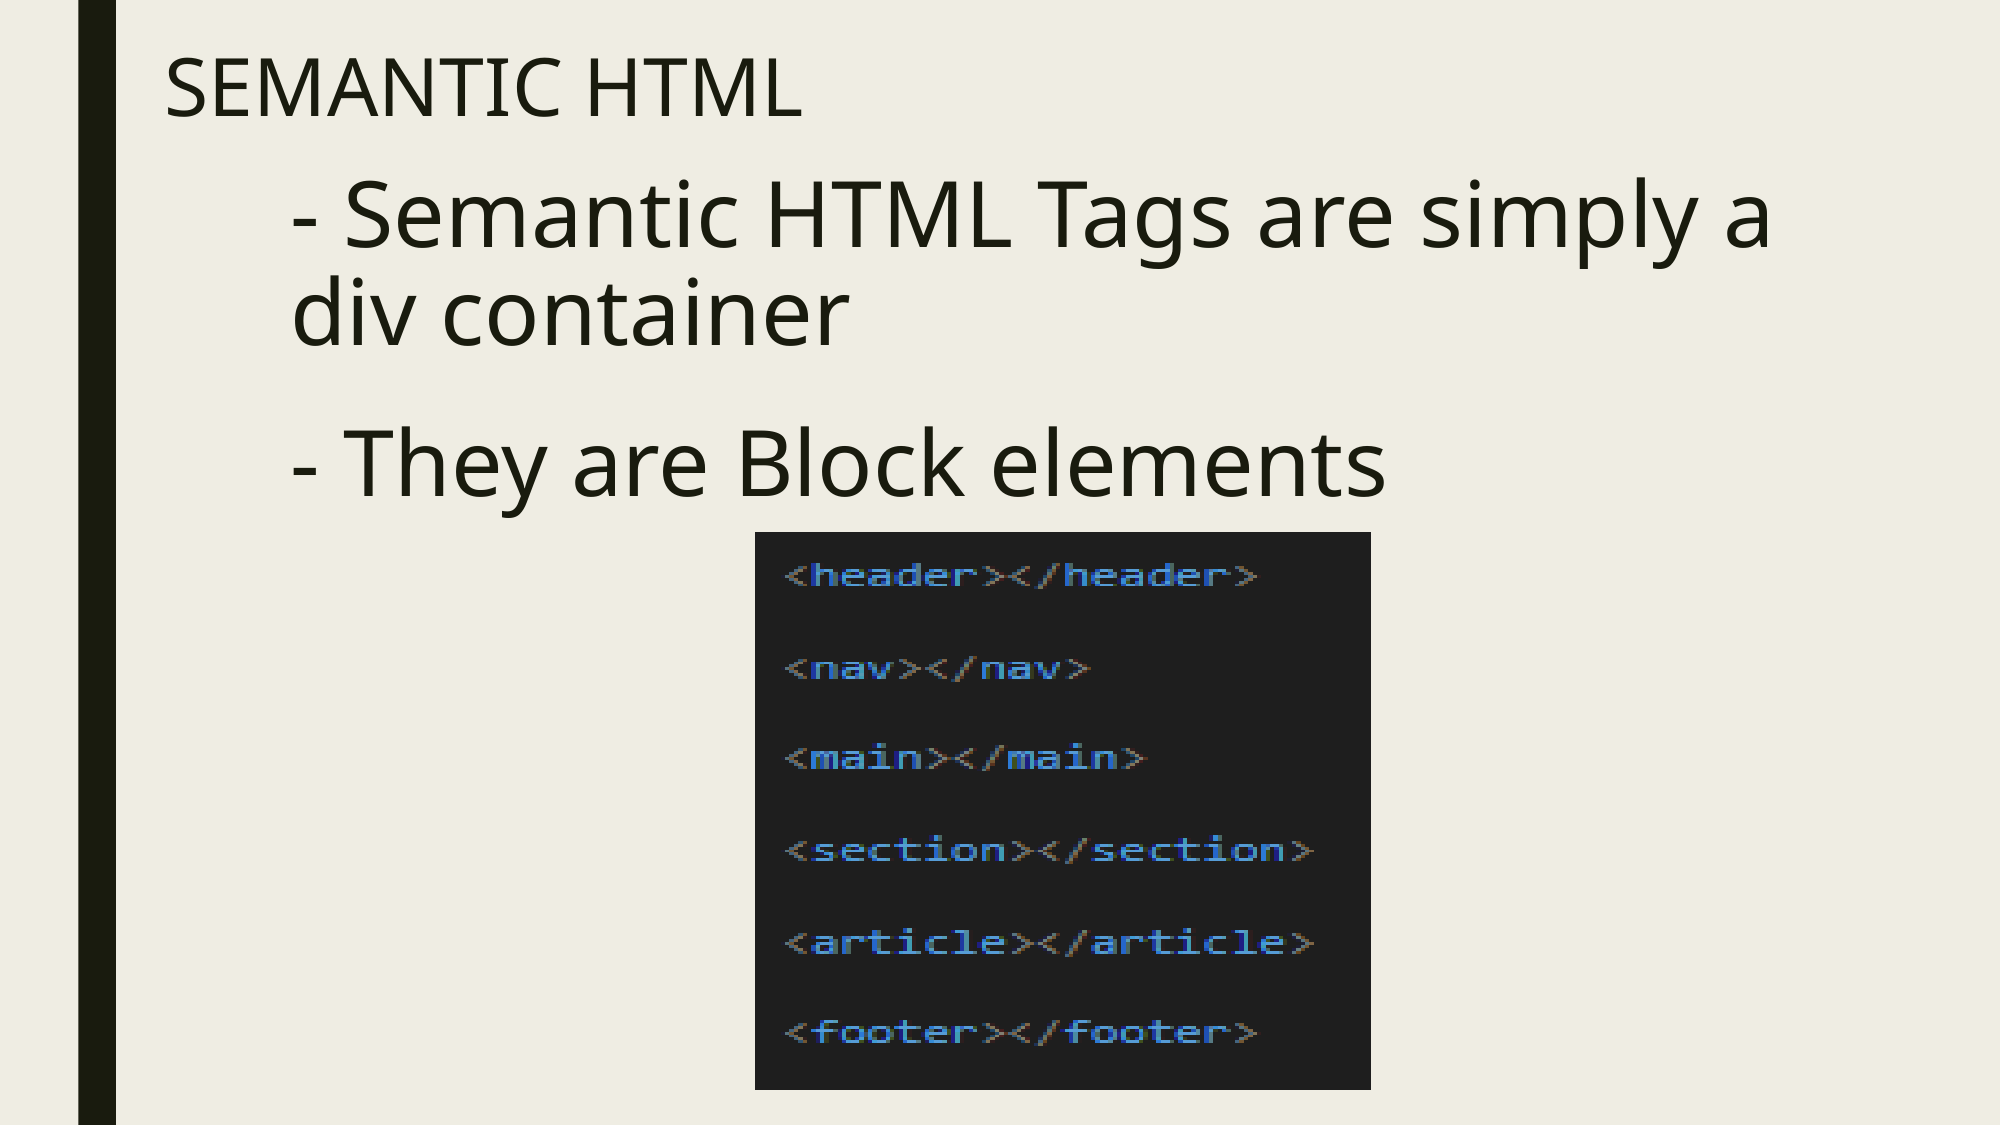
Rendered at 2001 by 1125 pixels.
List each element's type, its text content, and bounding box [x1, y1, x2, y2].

text_box - They are Block elements [275, 410, 1851, 655]
list SEMANTIC HTML [149, 35, 860, 163]
picture [755, 532, 1371, 1090]
title - Semantic HTML Tags are simply a div container [275, 162, 1851, 406]
